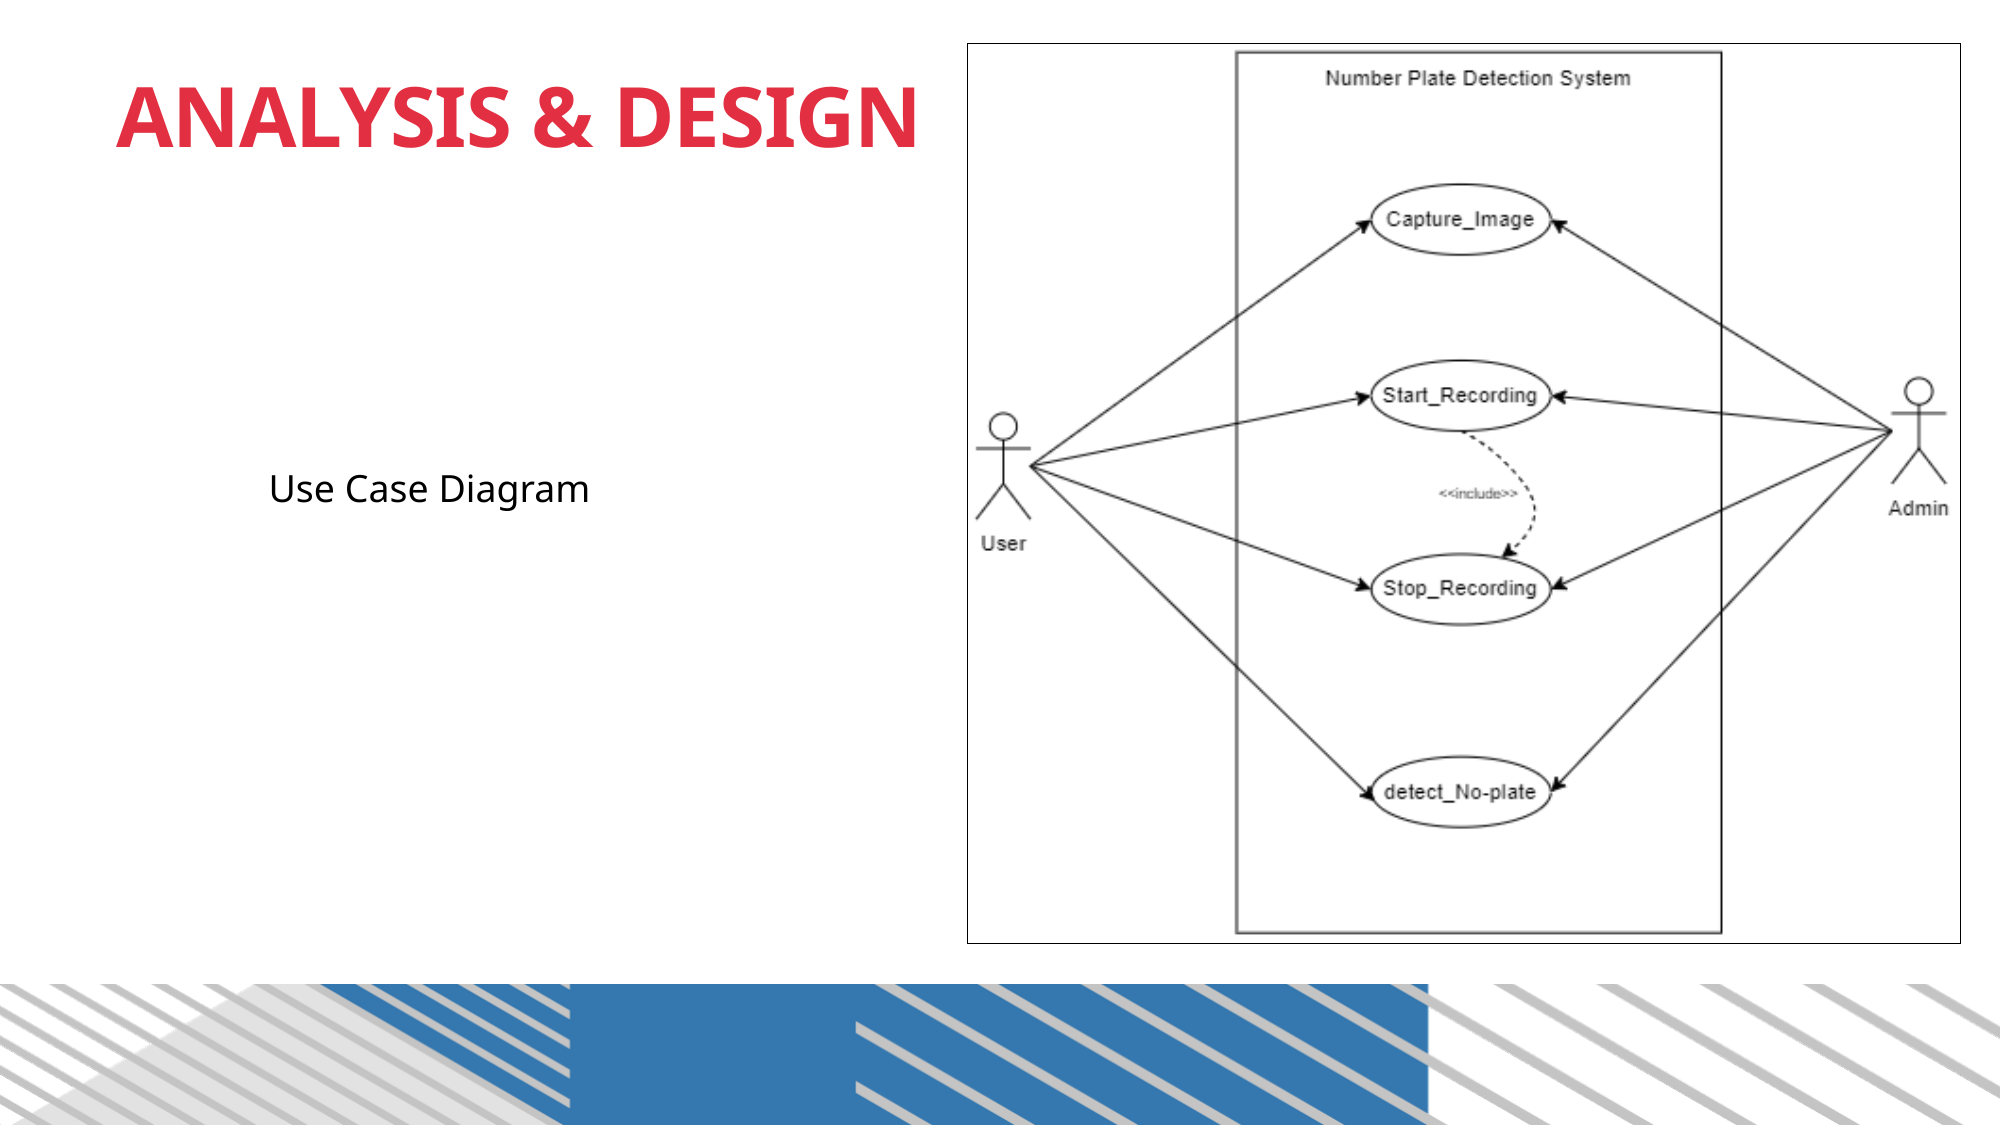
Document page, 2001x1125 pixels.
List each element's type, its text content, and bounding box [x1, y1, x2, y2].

picture [0, 984, 2000, 1125]
list Use Case Diagram [259, 464, 600, 538]
title ANALYSIS & DESIGN [39, 63, 967, 165]
picture [967, 43, 1961, 944]
